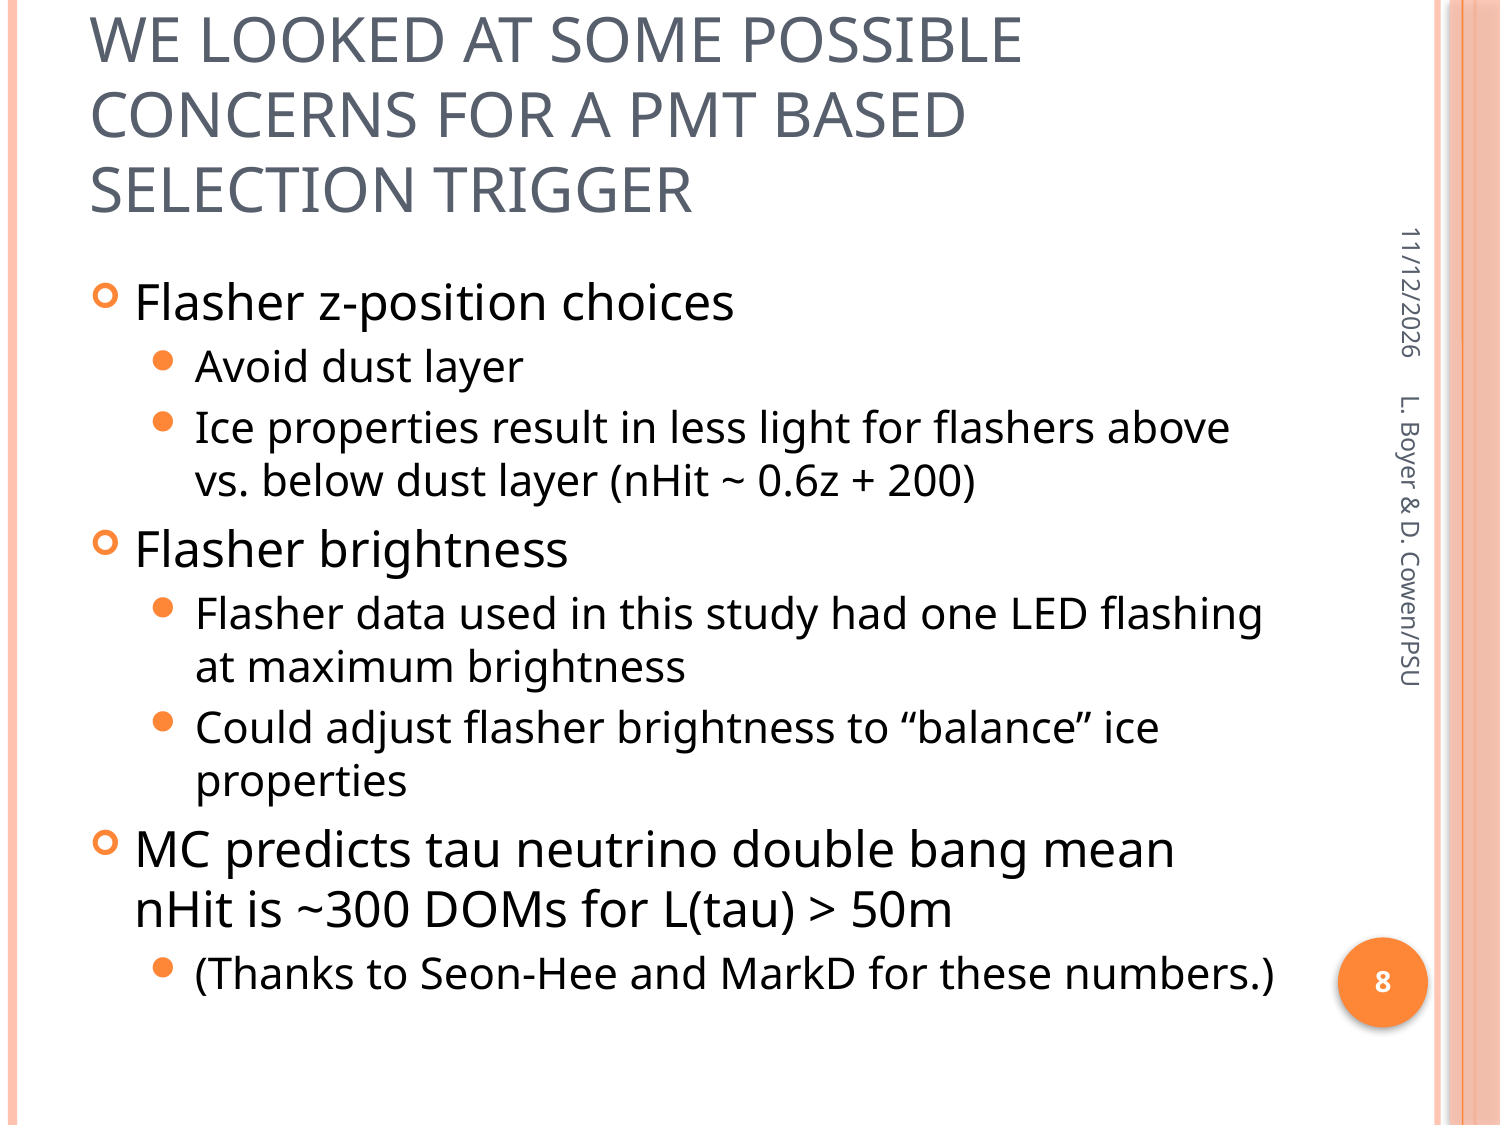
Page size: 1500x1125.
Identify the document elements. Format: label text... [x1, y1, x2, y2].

list Flasher z-position choices Avoid dust layer Ice properties result in less light for flashers above vs. below dust layer (nHit ~ 0.6z + 200) Flasher brightness Flasher data used in this study had one LED flashing at maximum brightness Could adjust flasher brightness to “balance” ice properties MC predicts tau neutrino double bang mean nHit is ~300 DOMs for L(tau) > 50m (Thanks to Seon-Hee and MarkD for these numbers.) [75, 262, 1300, 1062]
title We looked at some possible concerns for a PMT based selection trigger [75, 45, 1300, 233]
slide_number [1378, 43, 1442, 374]
footer L. Boyer & D. Cowen/PSU [1379, 380, 1440, 906]
slide_number 8 [1333, 940, 1434, 1027]
